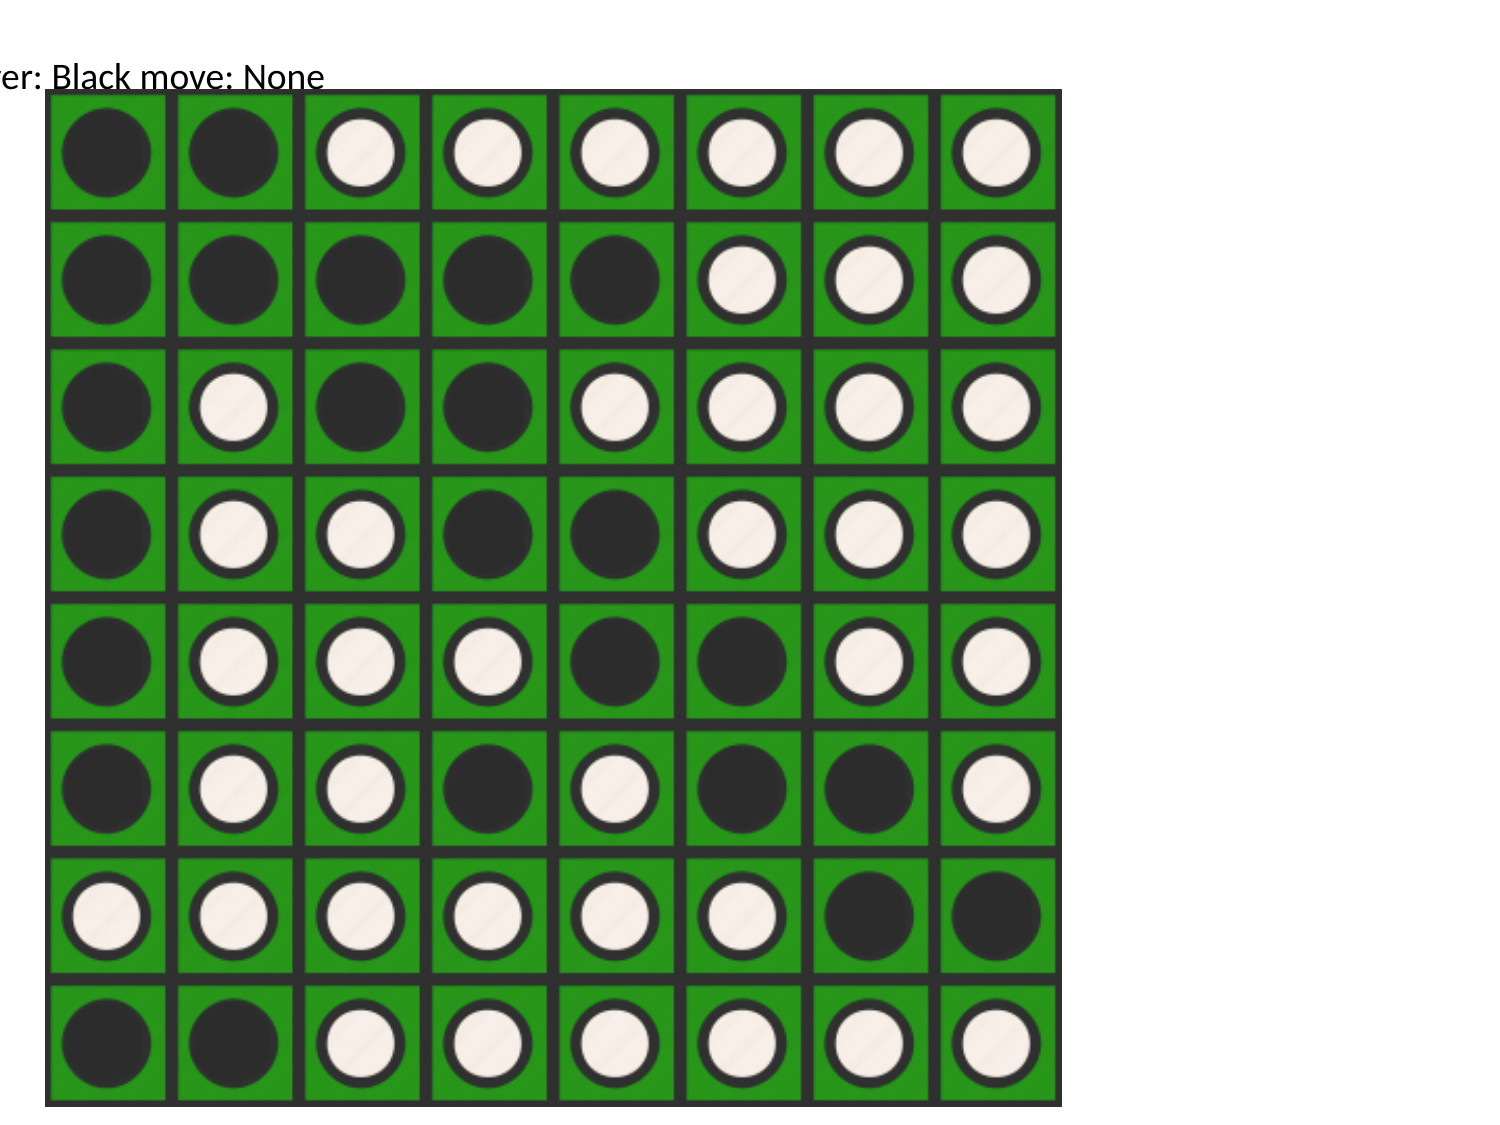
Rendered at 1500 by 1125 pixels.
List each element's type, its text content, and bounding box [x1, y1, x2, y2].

picture [44, 89, 1062, 1107]
text_box turn: 61 player: Black move: None [0, 44, 341, 105]
